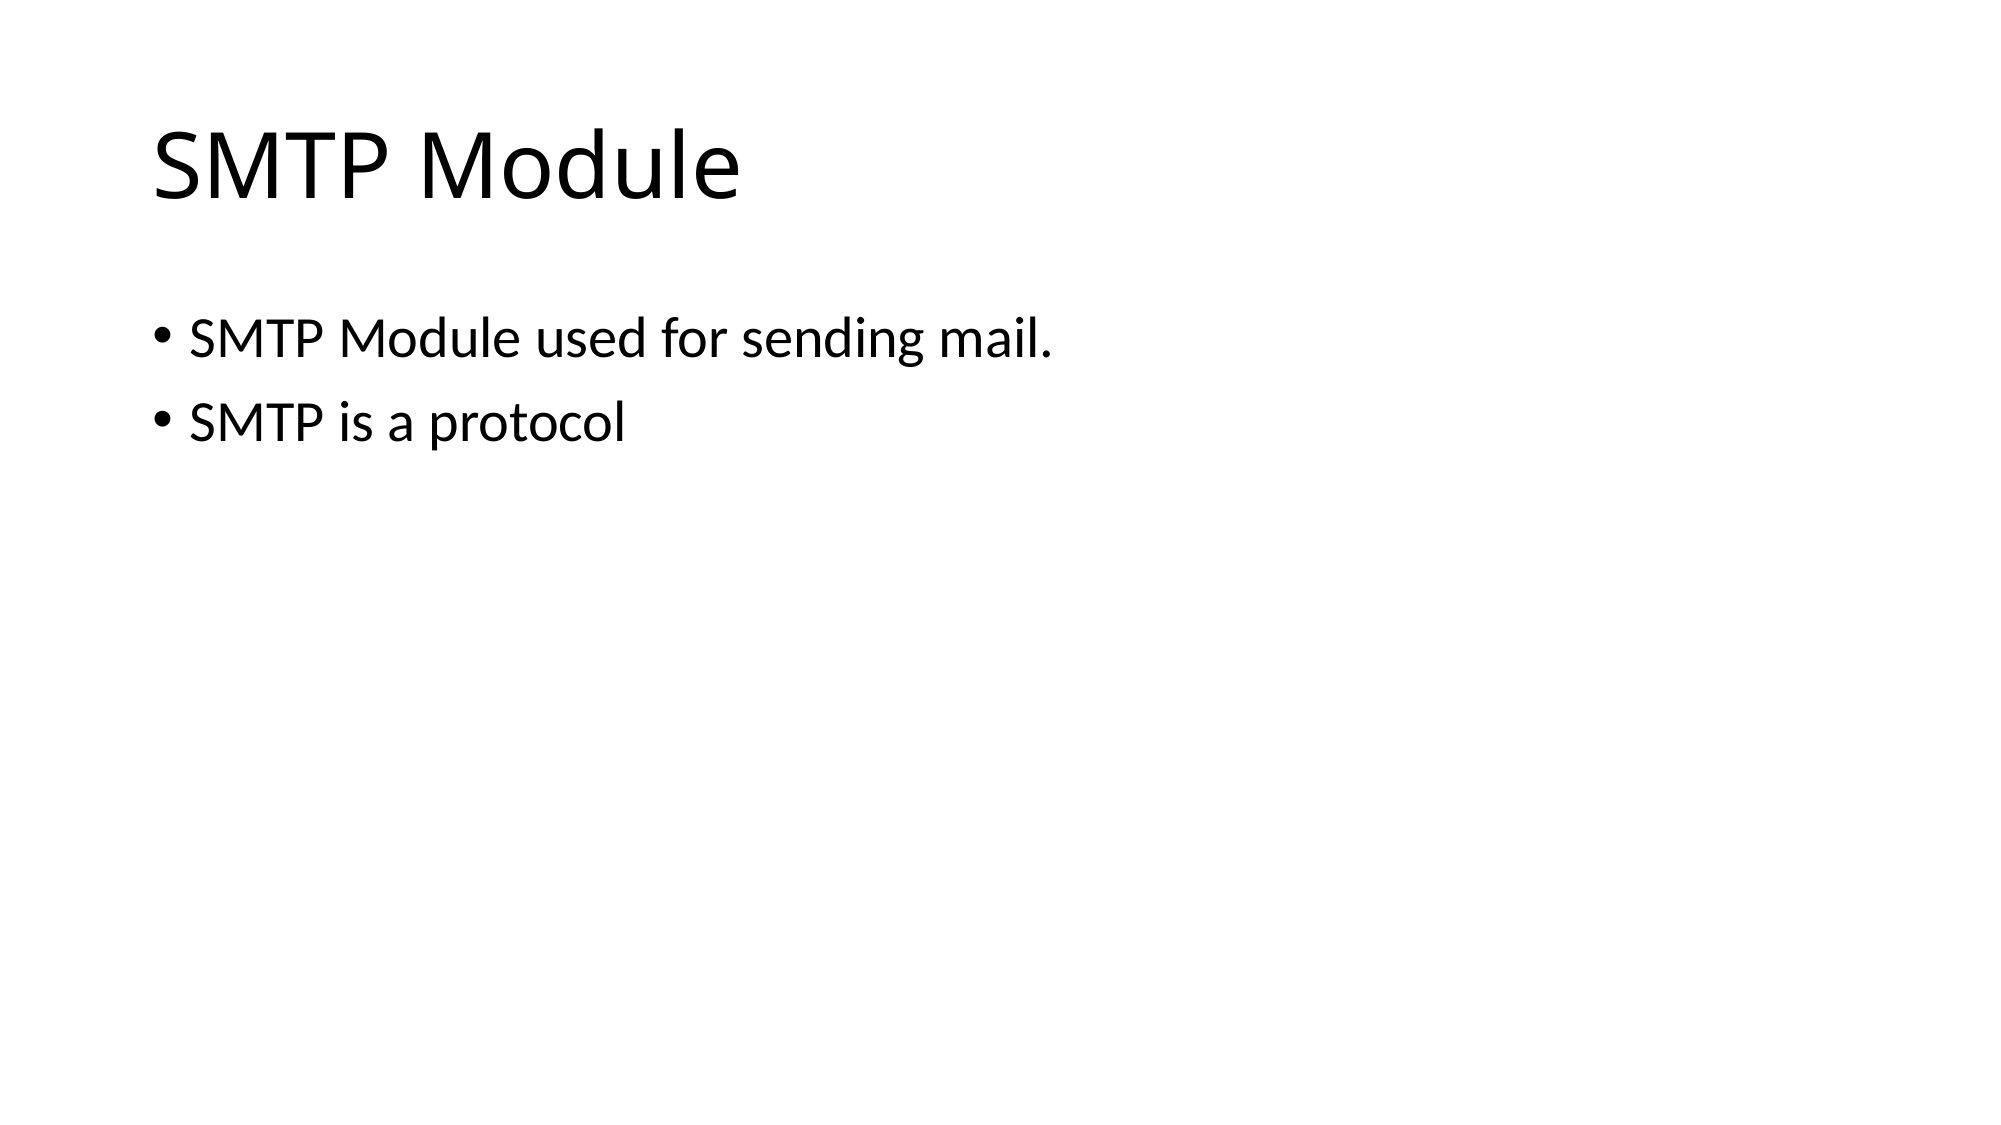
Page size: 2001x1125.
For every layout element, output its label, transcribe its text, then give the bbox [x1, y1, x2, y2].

title SMTP Module [137, 59, 1863, 278]
list SMTP Module used for sending mail. SMTP is a protocol [137, 299, 1863, 1014]
